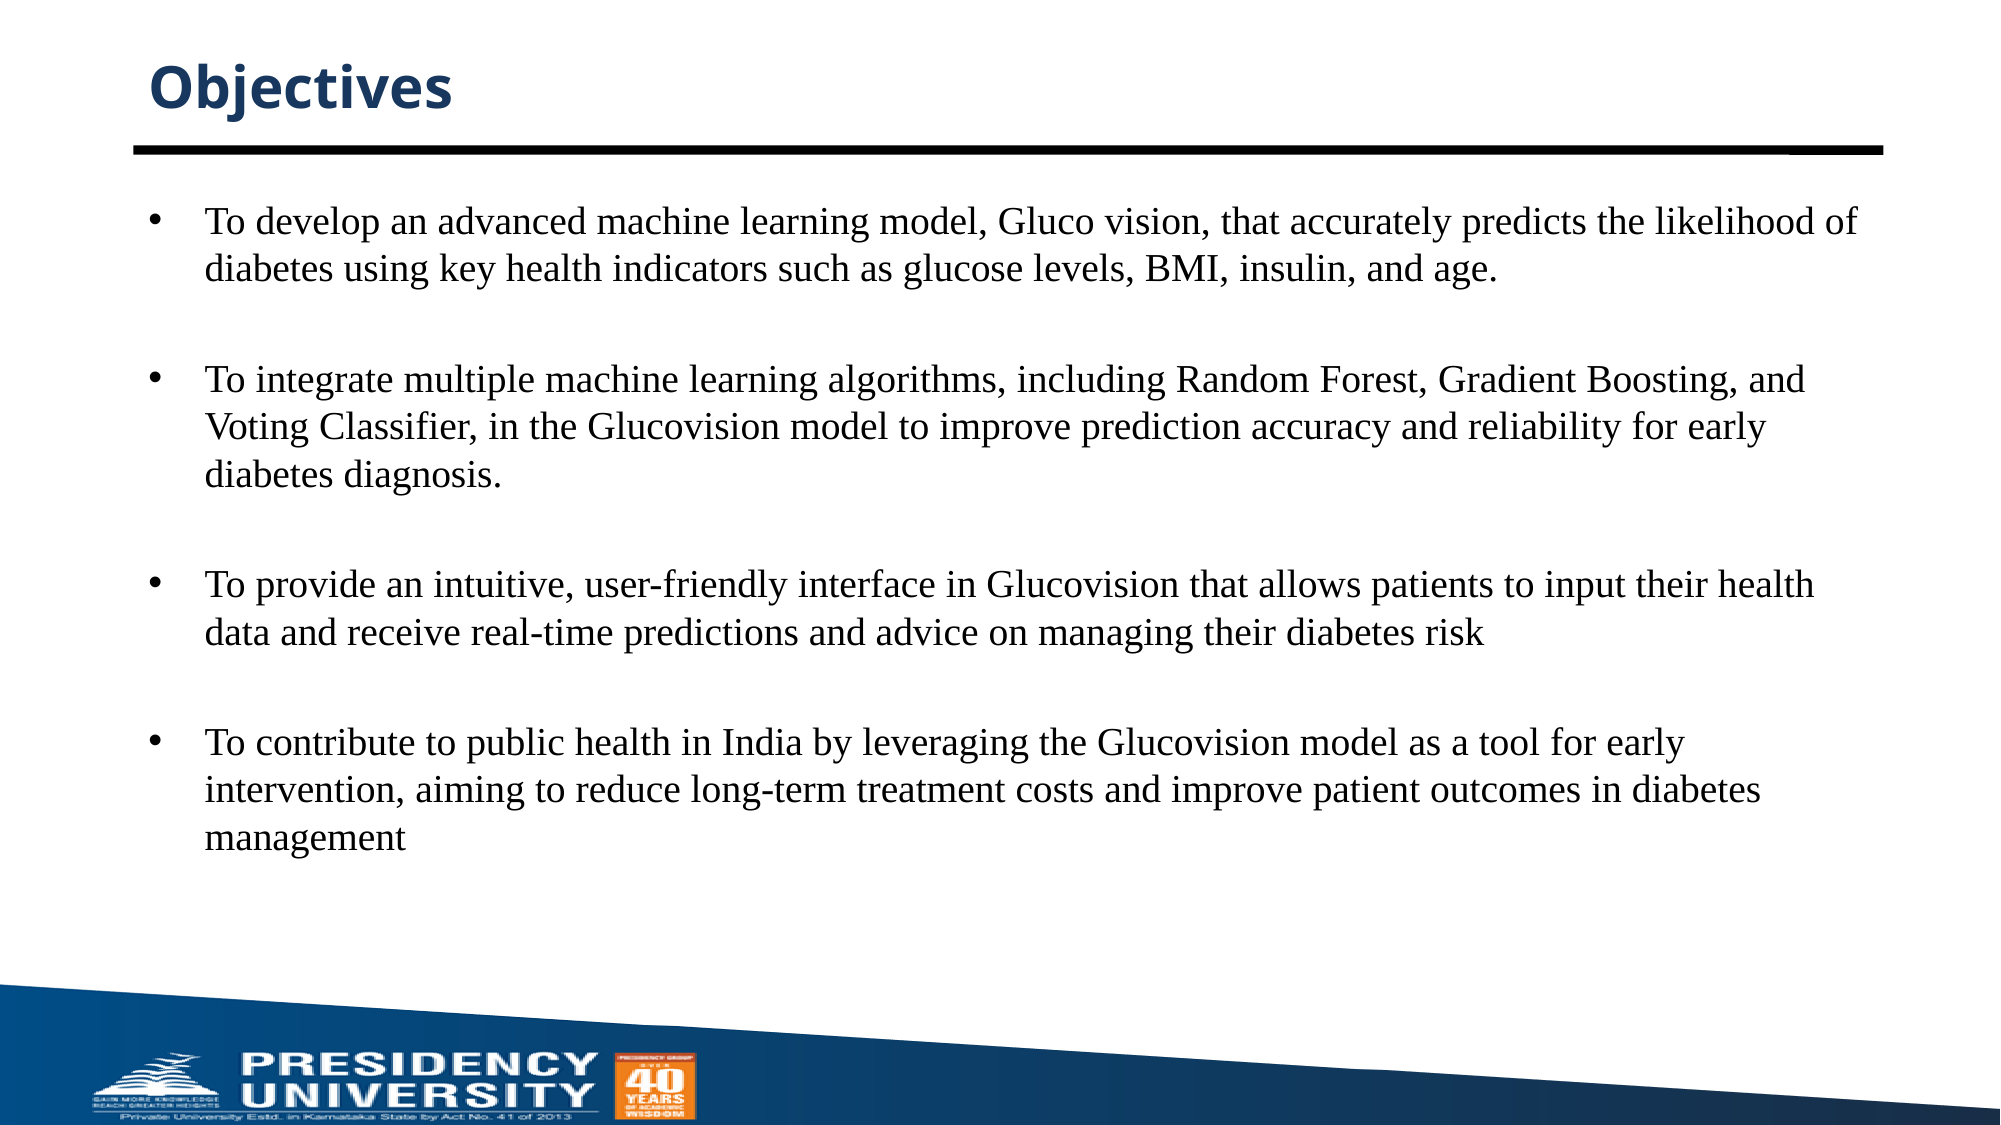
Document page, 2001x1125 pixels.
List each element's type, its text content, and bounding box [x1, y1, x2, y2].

title Objectives [133, 45, 1884, 125]
list To develop an advanced machine learning model, Gluco vision, that accurately predicts the likelihood of diabetes using key health indicators such as glucose levels, BMI, insulin, and age. To integrate multiple machine learning algorithms, including Random Forest, Gradient Boosting, and Voting Classifier, in the Glucovision model to improve prediction accuracy and reliability for early diabetes diagnosis. To provide an intuitive, user-friendly interface in Glucovision that allows patients to input their health data and receive real-time predictions and advice on managing their diabetes risk To contribute to public health in India by leveraging the Glucovision model as a tool for early intervention, aiming to reduce long-term treatment costs and improve patient outcomes in diabetes management [133, 187, 1884, 1000]
picture [0, 982, 2000, 1125]
